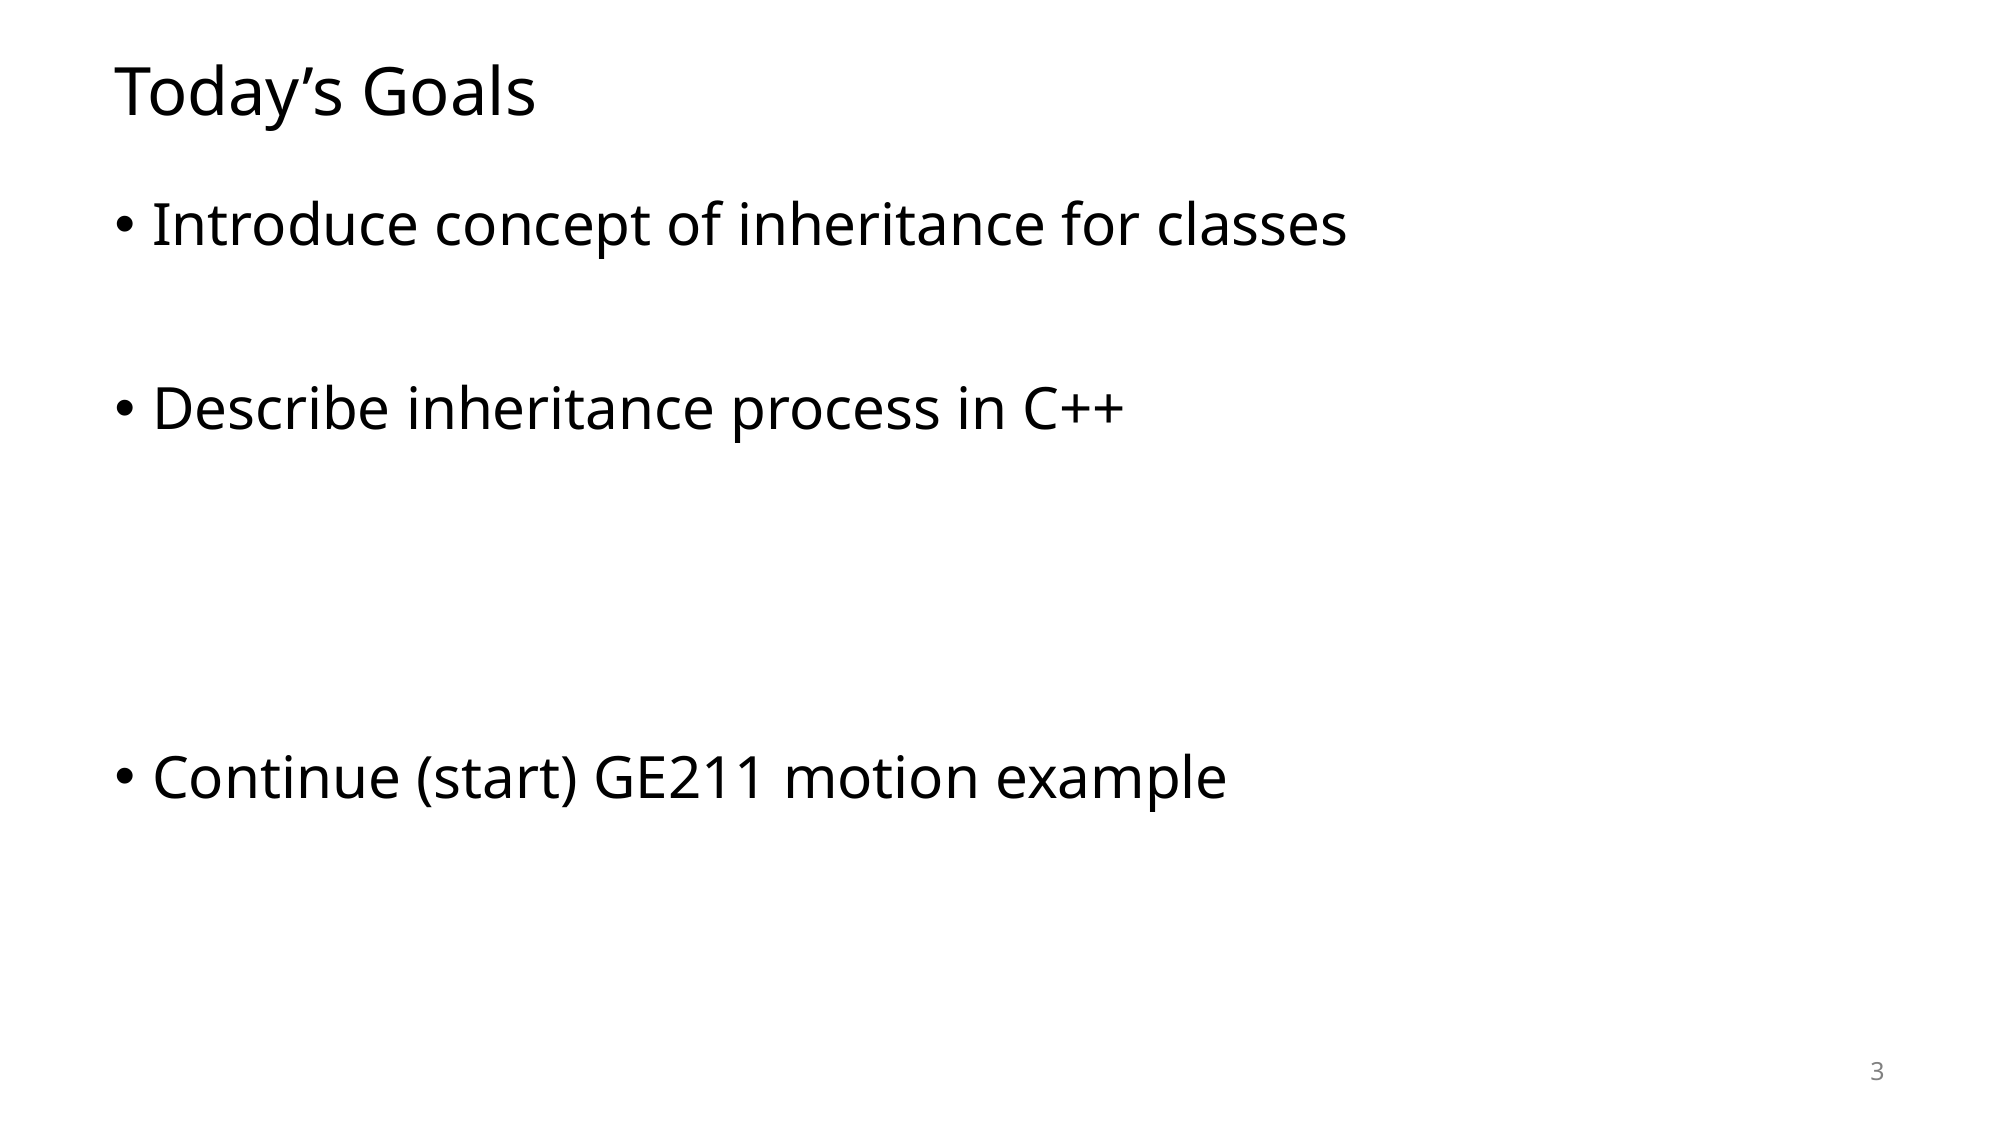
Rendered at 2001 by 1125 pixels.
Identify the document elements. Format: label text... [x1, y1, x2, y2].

list Introduce concept of inheritance for classes Describe inheritance process in C++ Continue (start) GE211 motion example [99, 187, 1900, 1013]
title Today’s Goals [99, 37, 1900, 150]
slide_number 3 [1749, 1042, 1900, 1103]
